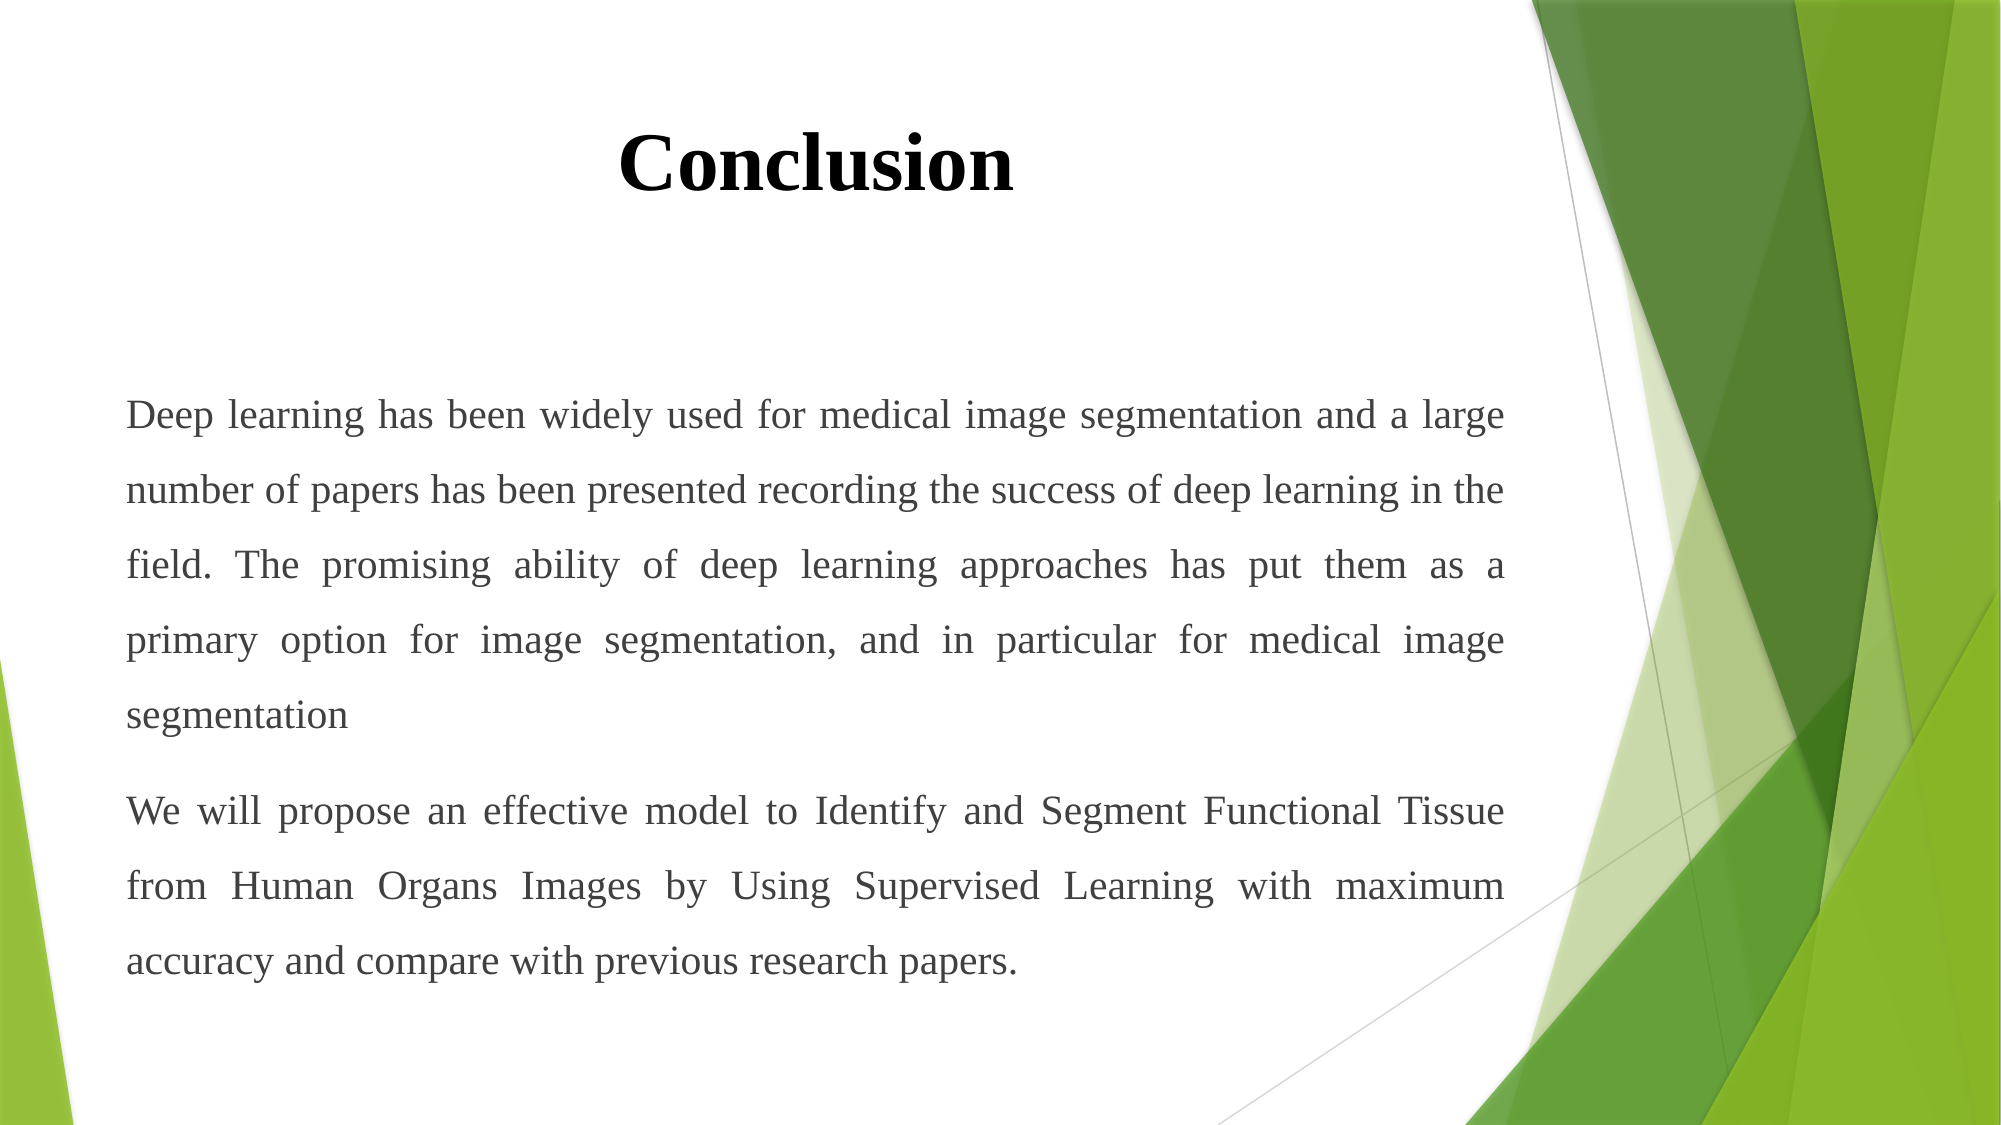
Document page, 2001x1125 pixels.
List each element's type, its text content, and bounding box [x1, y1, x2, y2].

list Deep learning has been widely used for medical image segmentation and a large number of papers has been presented recording the success of deep learning in the field. The promising ability of deep learning approaches has put them as a primary option for image segmentation, and in particular for medical image segmentation We will propose an effective model to Identify and Segment Functional Tissue from Human Organs Images by Using Supervised Learning with maximum accuracy and compare with previous research papers. [111, 354, 1522, 992]
title Conclusion [111, 99, 1522, 317]
